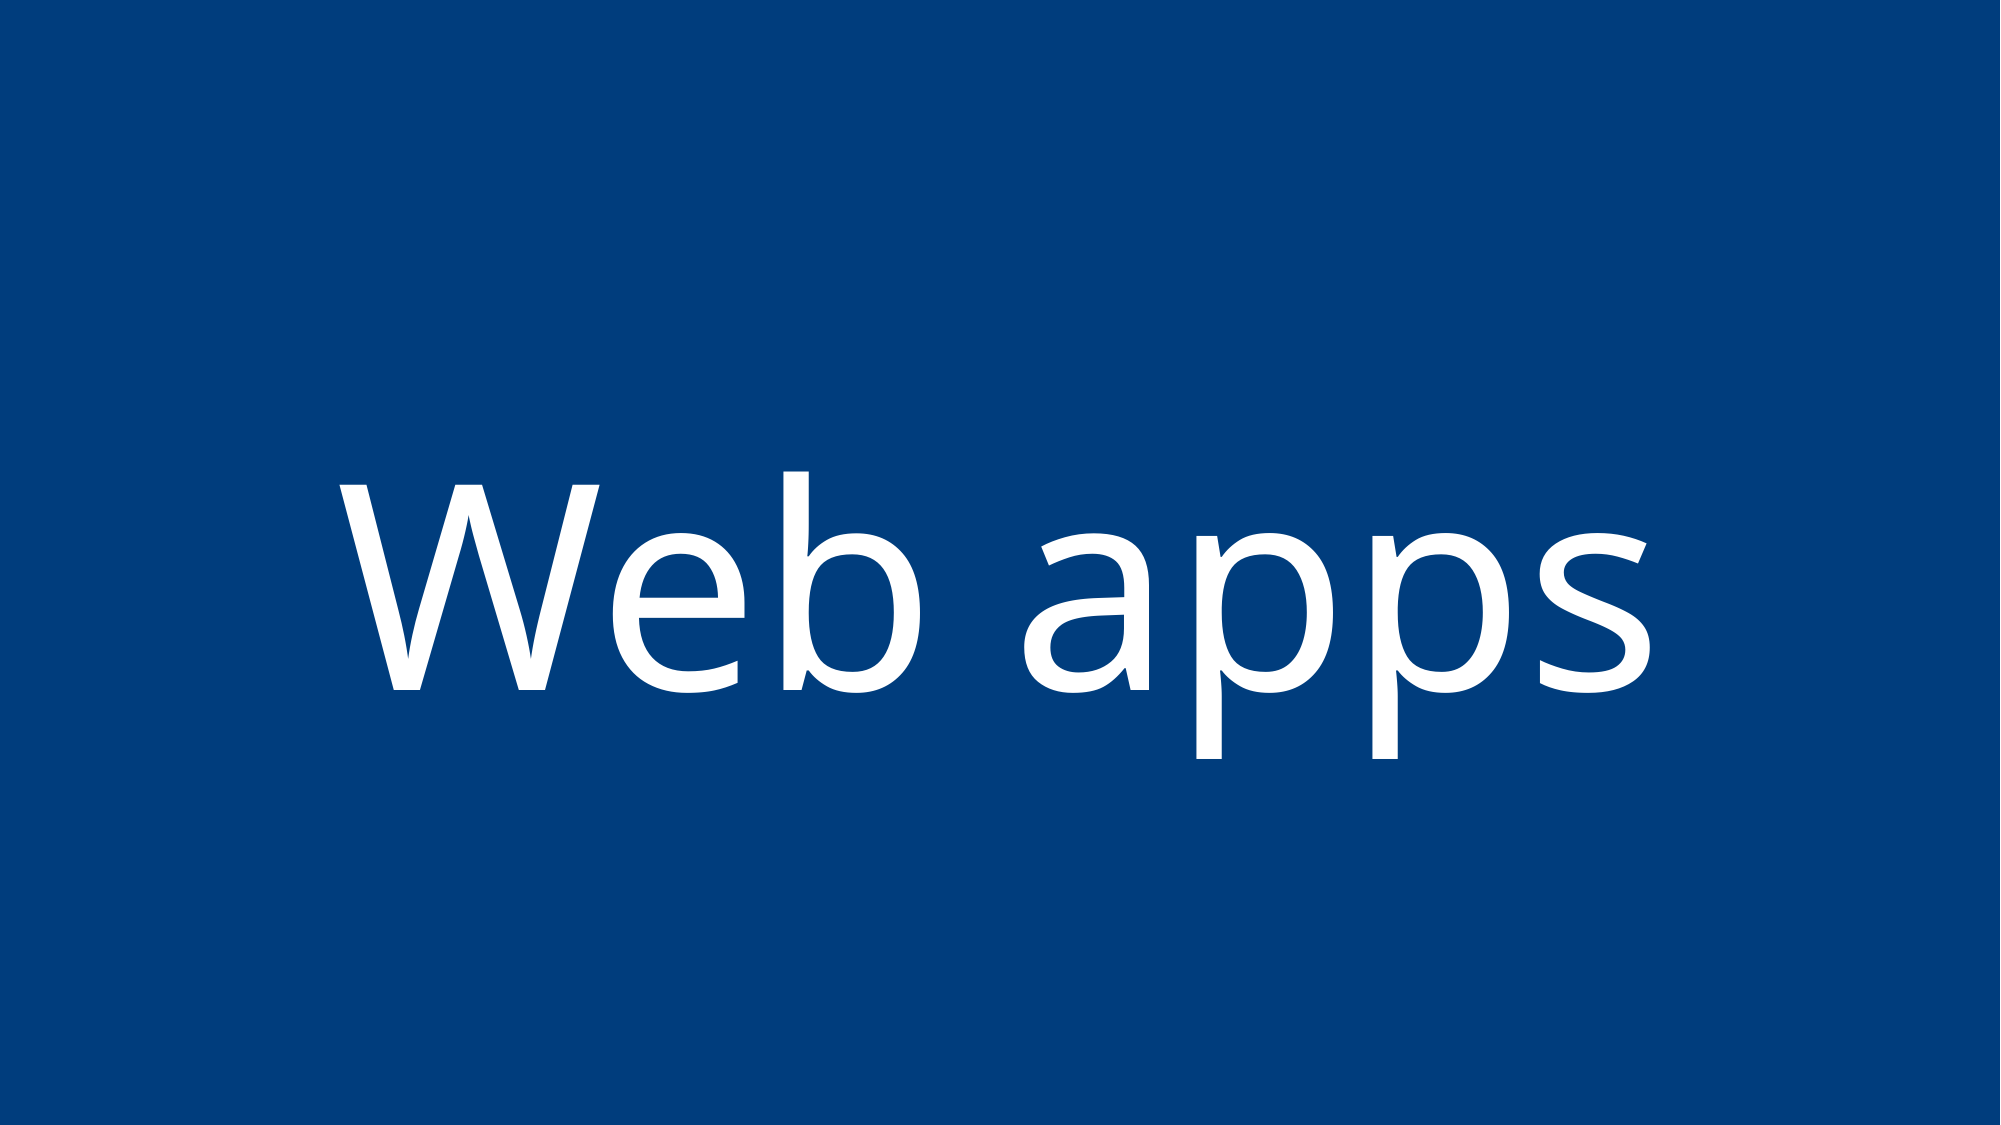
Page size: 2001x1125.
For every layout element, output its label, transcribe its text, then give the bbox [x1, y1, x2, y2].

text_box Web apps [308, 102, 1691, 1093]
